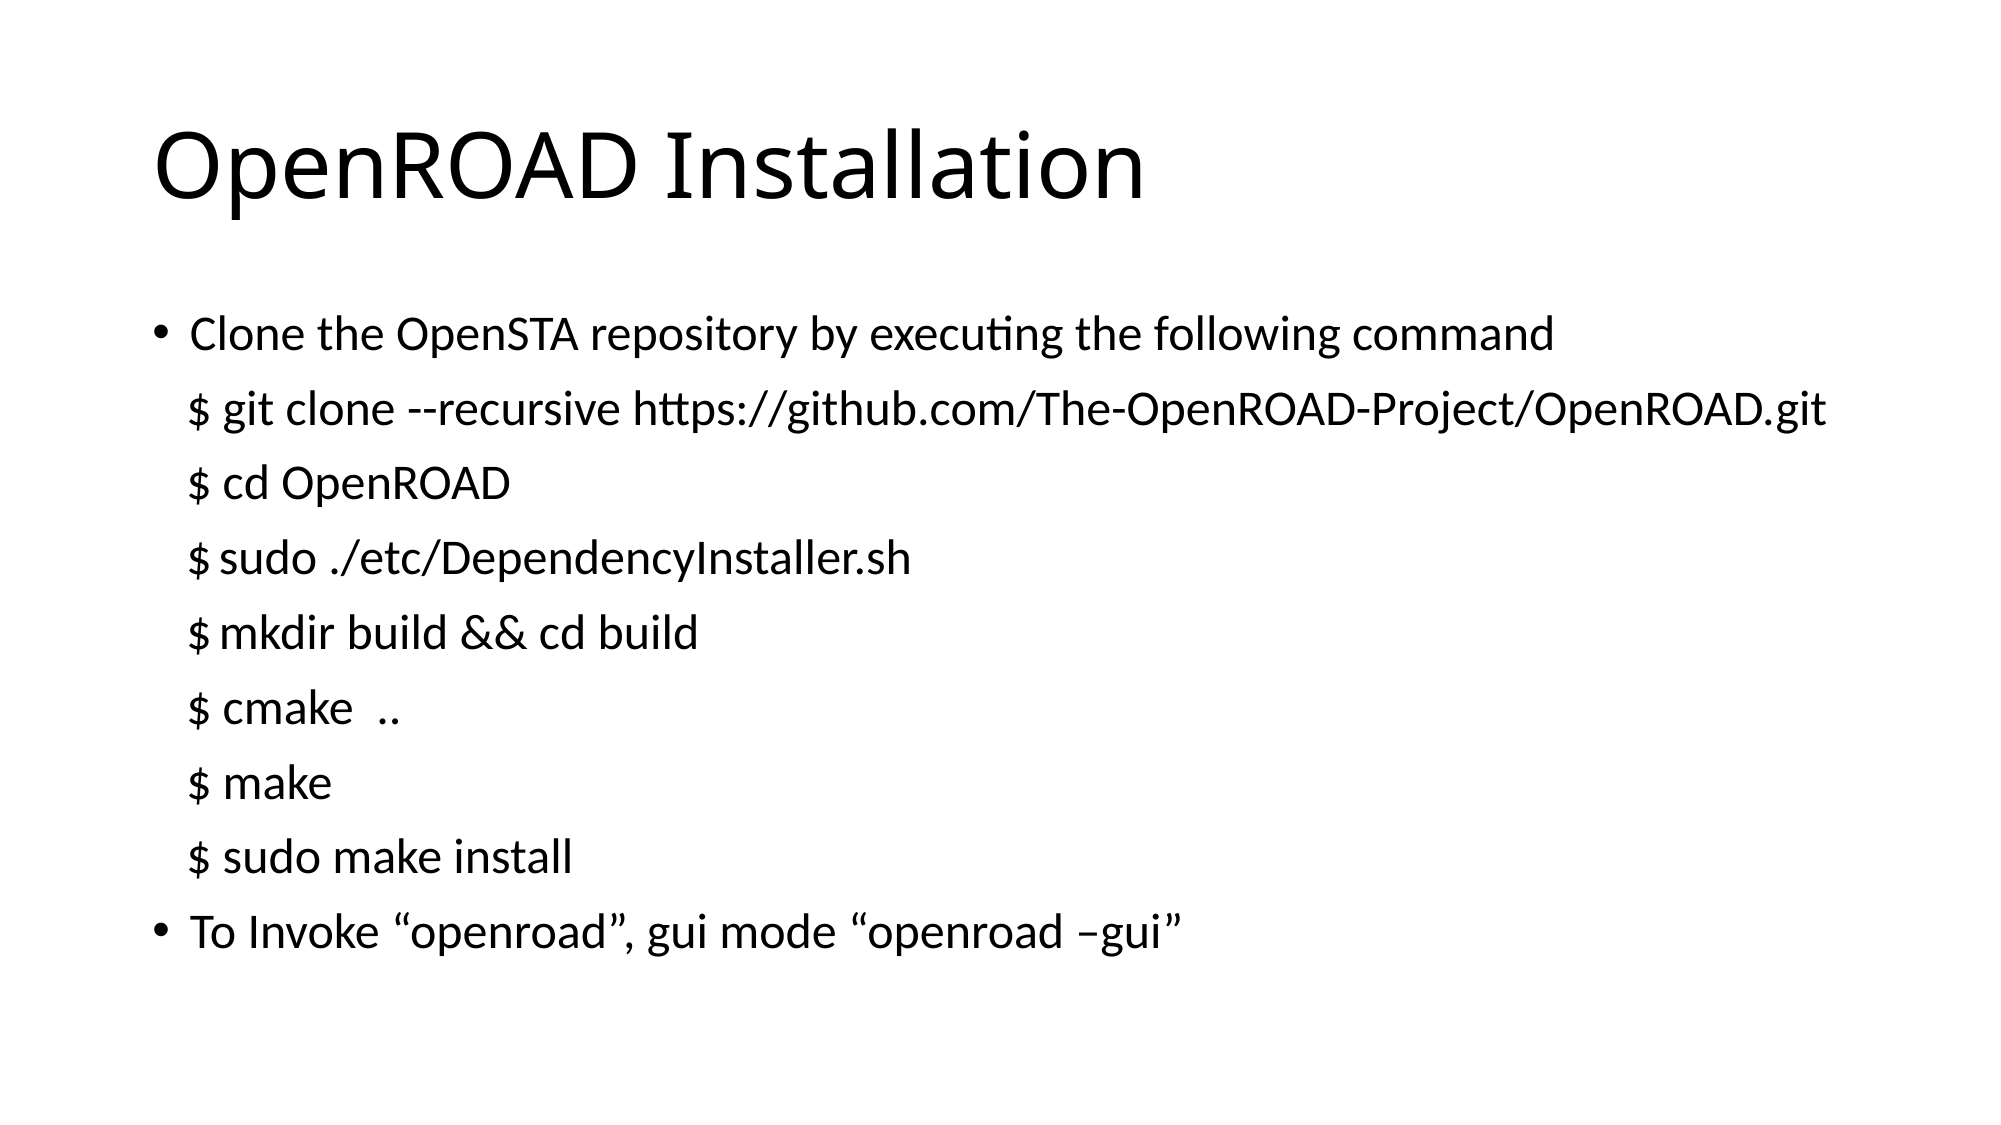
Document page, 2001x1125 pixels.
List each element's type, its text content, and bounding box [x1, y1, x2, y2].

title OpenROAD Installation [137, 59, 1863, 278]
list Clone the OpenSTA repository by executing the following command $ git clone --recursive https://github.com/The-OpenROAD-Project/OpenROAD.git $ cd OpenROAD $ sudo ./etc/DependencyInstaller.sh $ mkdir build && cd build $ cmake .. $ make $ sudo make install To Invoke “openroad”, gui mode “openroad –gui” [137, 299, 1863, 1014]
